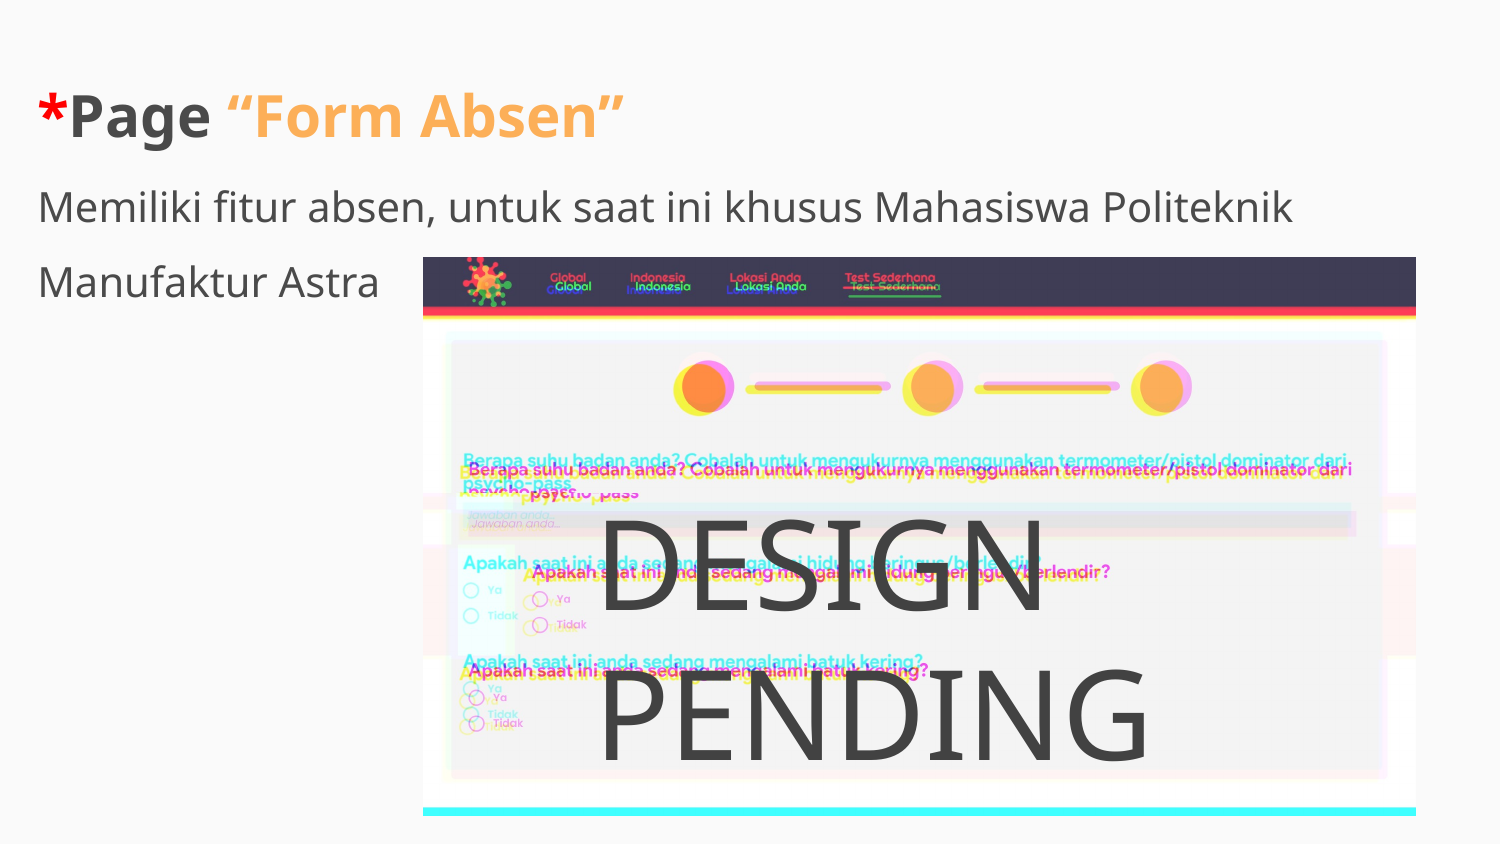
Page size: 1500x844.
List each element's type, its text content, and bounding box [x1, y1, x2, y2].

text_box *Page “Form Absen” [22, 71, 692, 148]
text_box Memiliki fitur absen, untuk saat ini khusus Mahasiswa Politeknik Manufaktur Astra [22, 148, 1500, 314]
picture [423, 257, 1416, 816]
